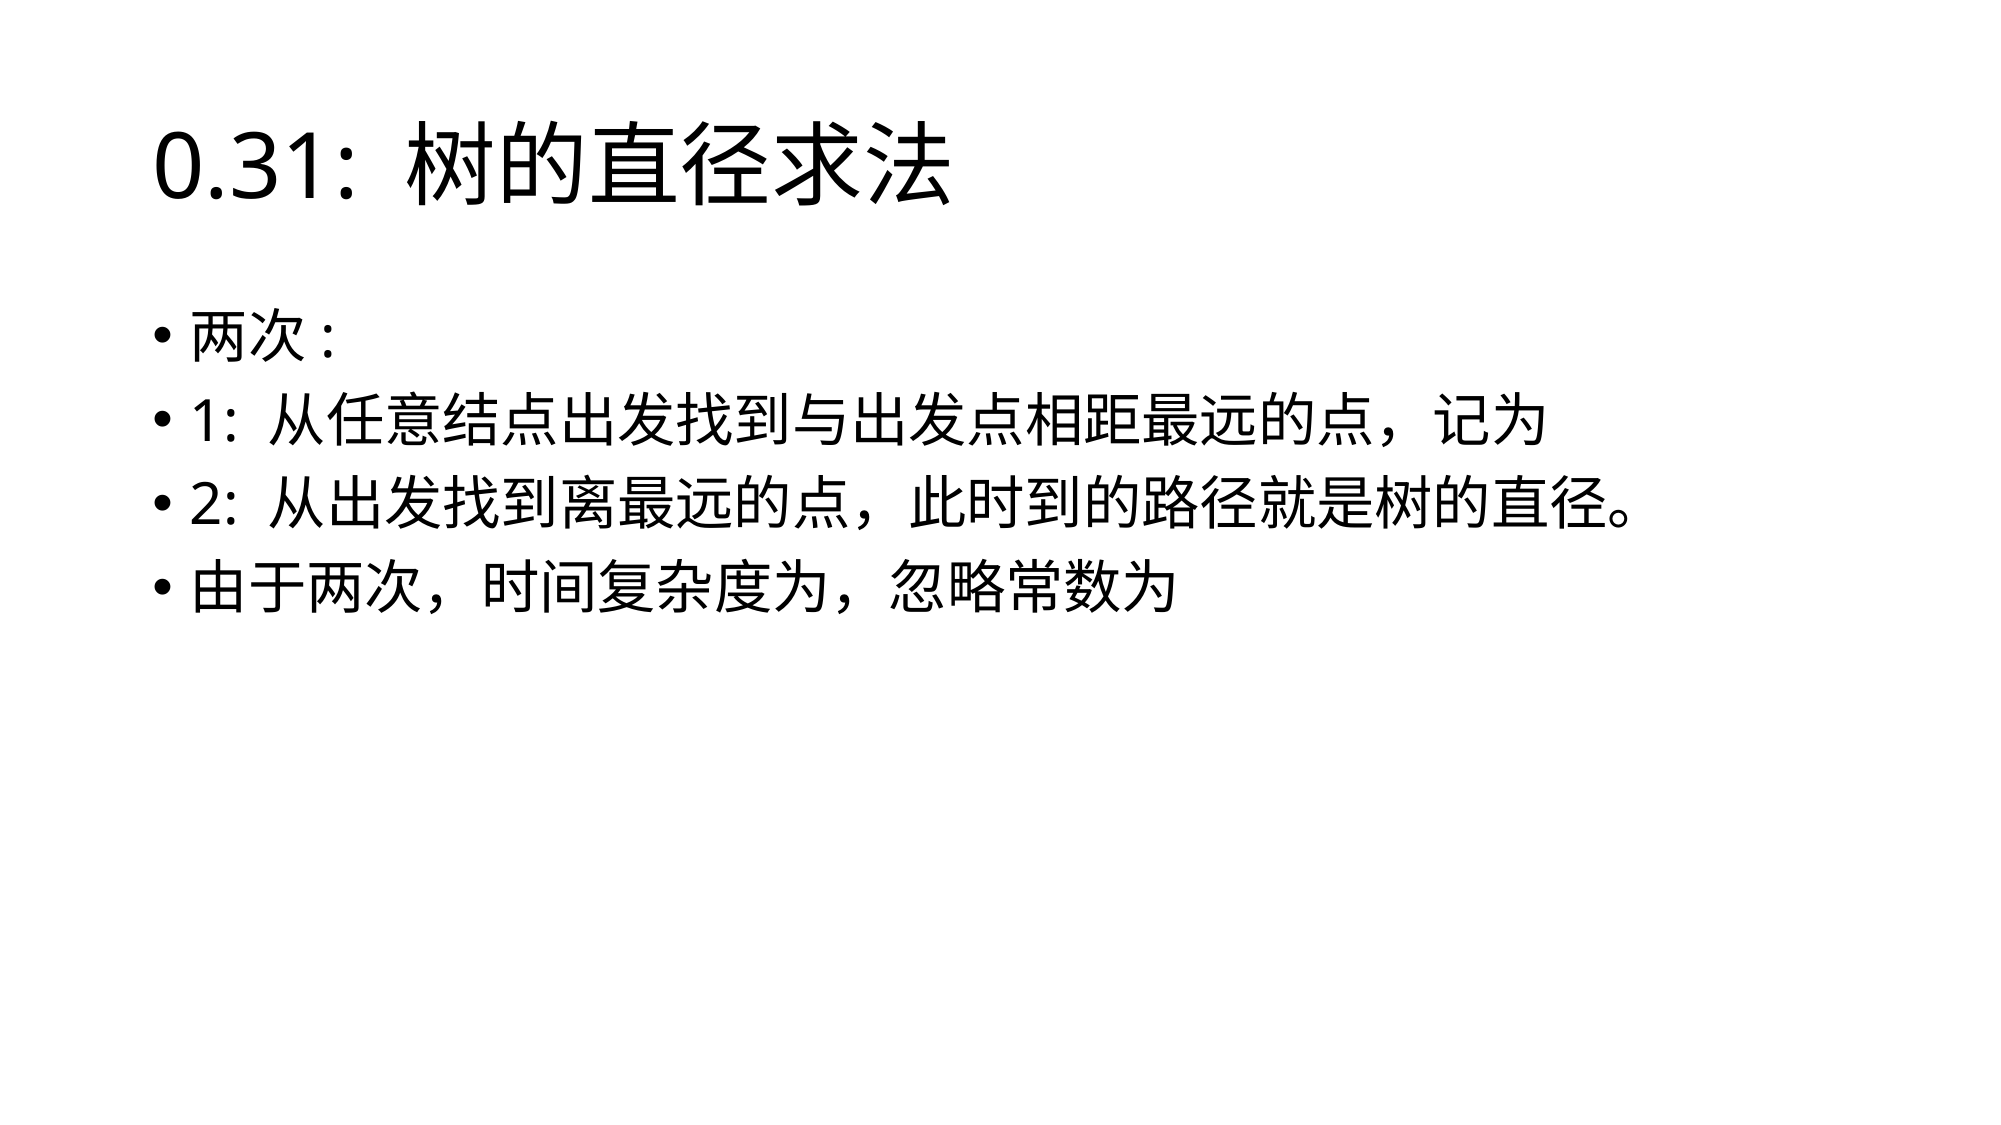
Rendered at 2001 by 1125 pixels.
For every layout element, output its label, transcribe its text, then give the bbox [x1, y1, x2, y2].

title 0.31: 树的直径求法 [137, 59, 1863, 278]
